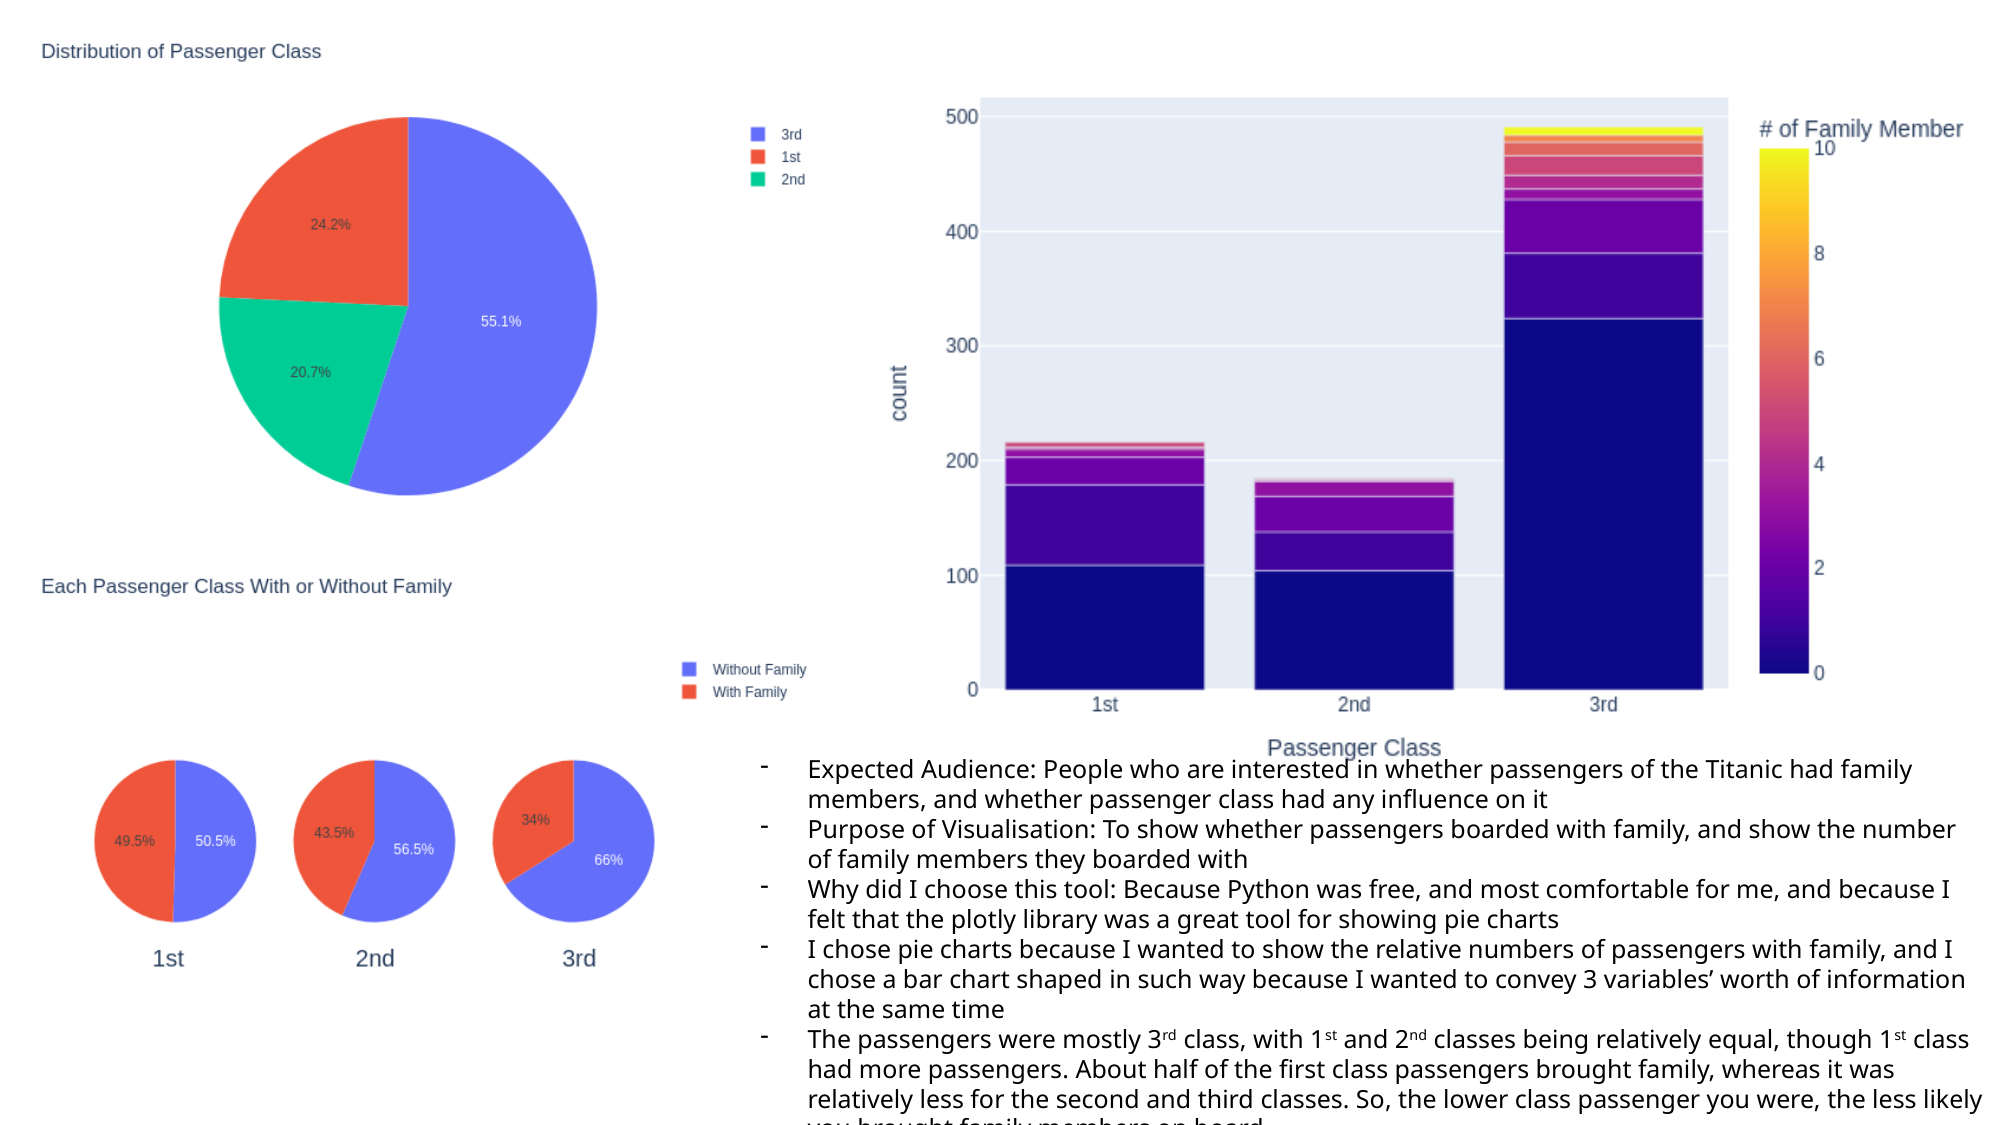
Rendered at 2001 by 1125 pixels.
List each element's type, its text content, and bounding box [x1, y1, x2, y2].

picture [849, 0, 2000, 822]
picture [0, 0, 827, 1125]
text_box Expected Audience: People who are interested in whether passengers of the Titanic had family members, and whether passenger class had any influence on it Purpose of Visualisation: To show whether passengers boarded with family, and show the number of family members they boarded with Why did I choose this tool: Because Python was free, and most comfortable for me, and because I felt that the plotly library was a great tool for showing pie charts I chose pie charts because I wanted to show the relative numbers of passengers with family, and I chose a bar chart shaped in such way because I wanted to convey 3 variables’ worth of information at the same time The passengers were mostly 3rd class, with 1st and 2nd classes being relatively equal, though 1st class had more passengers. About half of the first class passengers brought family, whereas it was relatively less for the second and third classes. So, the lower class passenger you were, the less likely you brought family members on board. I also had a look at how many family members they had, and the largest number of family members for both 1st and 2nd classes was 4, whereas there were even 10 members of family for 3rd class. [827, 746, 2000, 1125]
